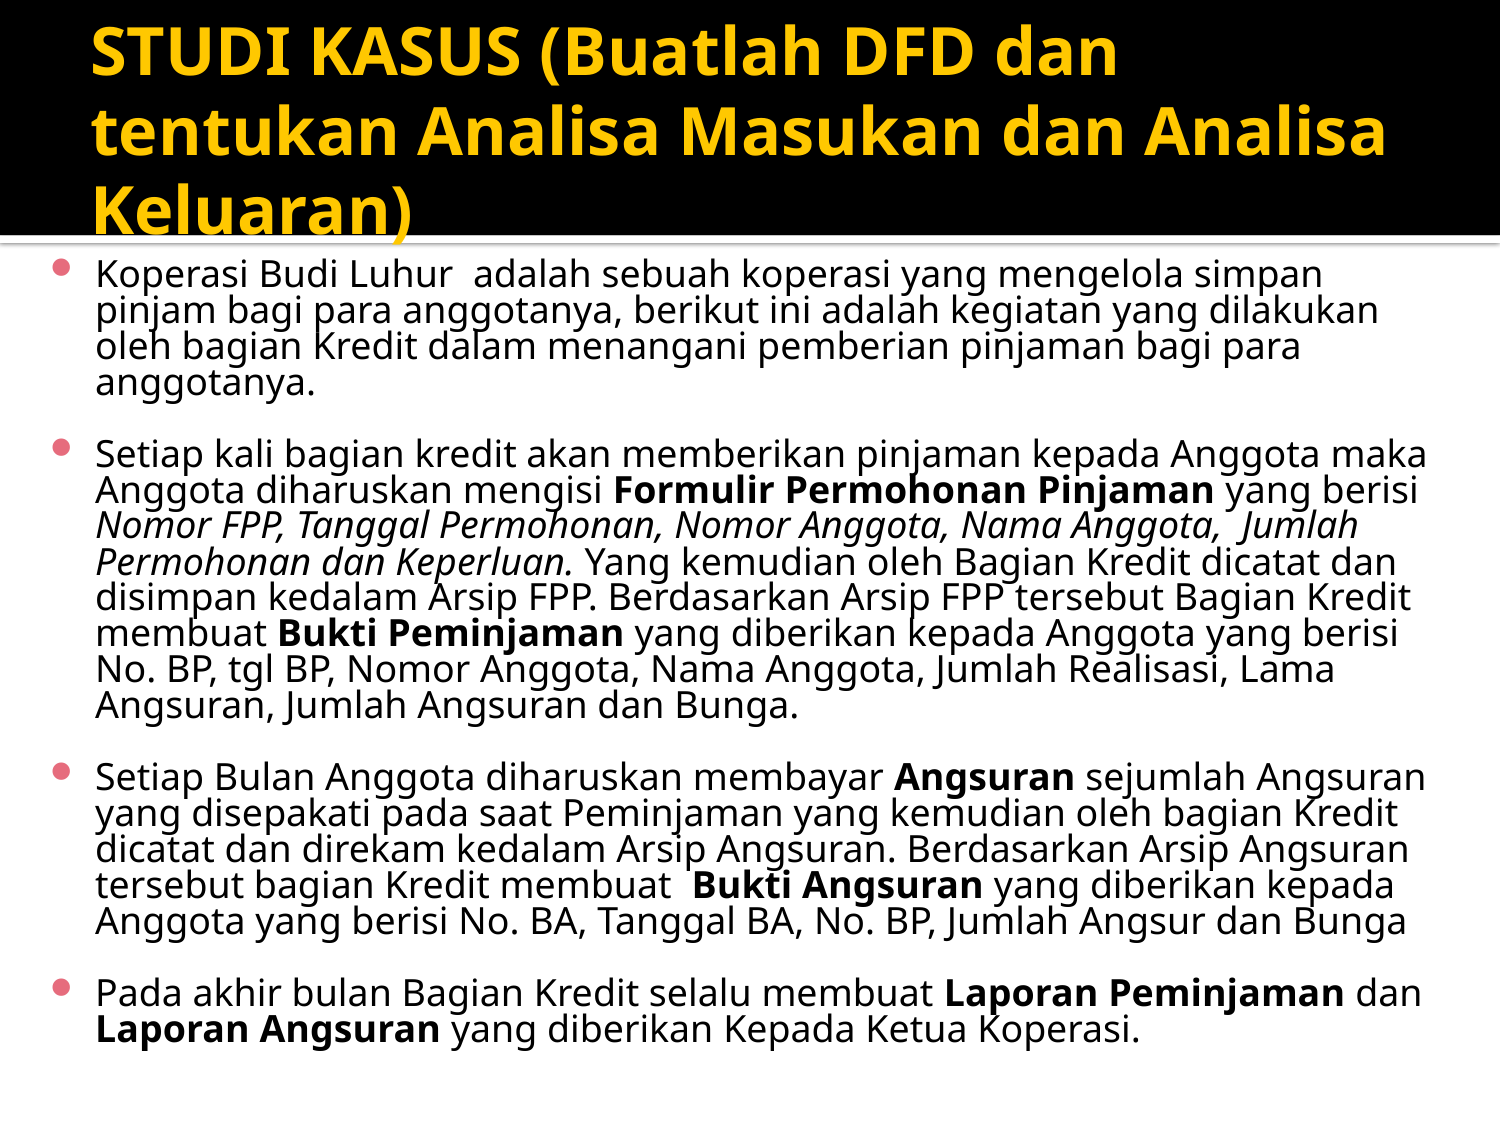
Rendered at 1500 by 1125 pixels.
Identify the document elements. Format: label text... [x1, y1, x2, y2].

title STUDI KASUS (Buatlah DFD dan tentukan Analisa Masukan dan Analisa Keluaran) [75, 25, 1425, 231]
list Koperasi Budi Luhur adalah sebuah koperasi yang mengelola simpan pinjam bagi para anggotanya, berikut ini adalah kegiatan yang dilakukan oleh bagian Kredit dalam menangani pemberian pinjaman bagi para anggotanya. Setiap kali bagian kredit akan memberikan pinjaman kepada Anggota maka Anggota diharuskan mengisi Formulir Permohonan Pinjaman yang berisi Nomor FPP, Tanggal Permohonan, Nomor Anggota, Nama Anggota, Jumlah Permohonan dan Keperluan. Yang kemudian oleh Bagian Kredit dicatat dan disimpan kedalam Arsip FPP. Berdasarkan Arsip FPP tersebut Bagian Kredit membuat Bukti Peminjaman yang diberikan kepada Anggota yang berisi No. BP, tgl BP, Nomor Anggota, Nama Anggota, Jumlah Realisasi, Lama Angsuran, Jumlah Angsuran dan Bunga. Setiap Bulan Anggota diharuskan membayar Angsuran sejumlah Angsuran yang disepakati pada saat Peminjaman yang kemudian oleh bagian Kredit dicatat dan direkam kedalam Arsip Angsuran. Berdasarkan Arsip Angsuran tersebut bagian Kredit membuat Bukti Angsuran yang diberikan kepada Anggota yang berisi No. BA, Tanggal BA, No. BP, Jumlah Angsur dan Bunga Pada akhir bulan Bagian Kredit selalu membuat Laporan Peminjaman dan Laporan Angsuran yang diberikan Kepada Ketua Koperasi. [40, 243, 1471, 1003]
